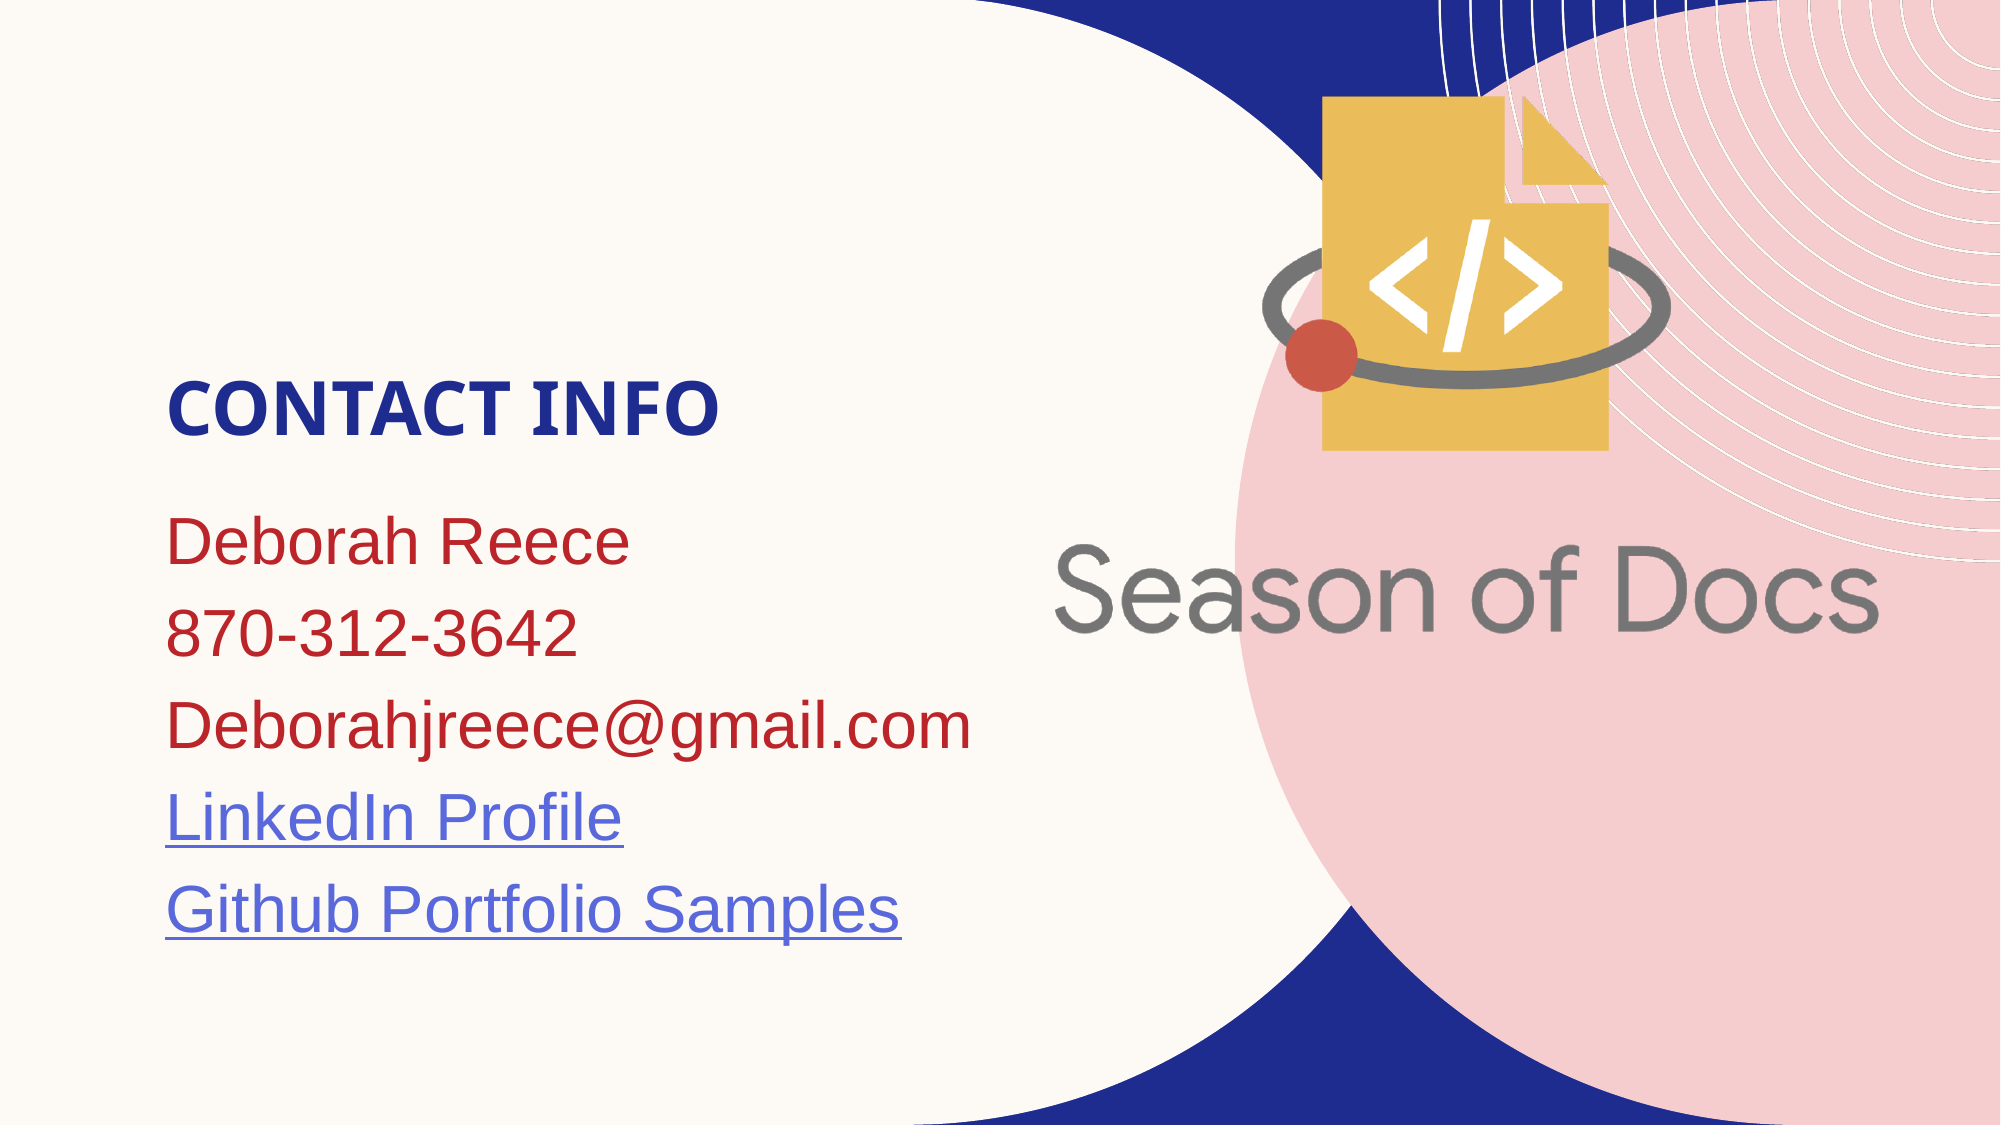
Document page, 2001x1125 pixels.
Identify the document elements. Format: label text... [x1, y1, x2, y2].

picture [967, 0, 2001, 725]
subtitle Deborah Reece 870-312-3642 Deborahjreece@gmail.com LinkedIn Profile Github Portfolio Samples [150, 498, 1088, 986]
title Contact info [150, 139, 967, 450]
